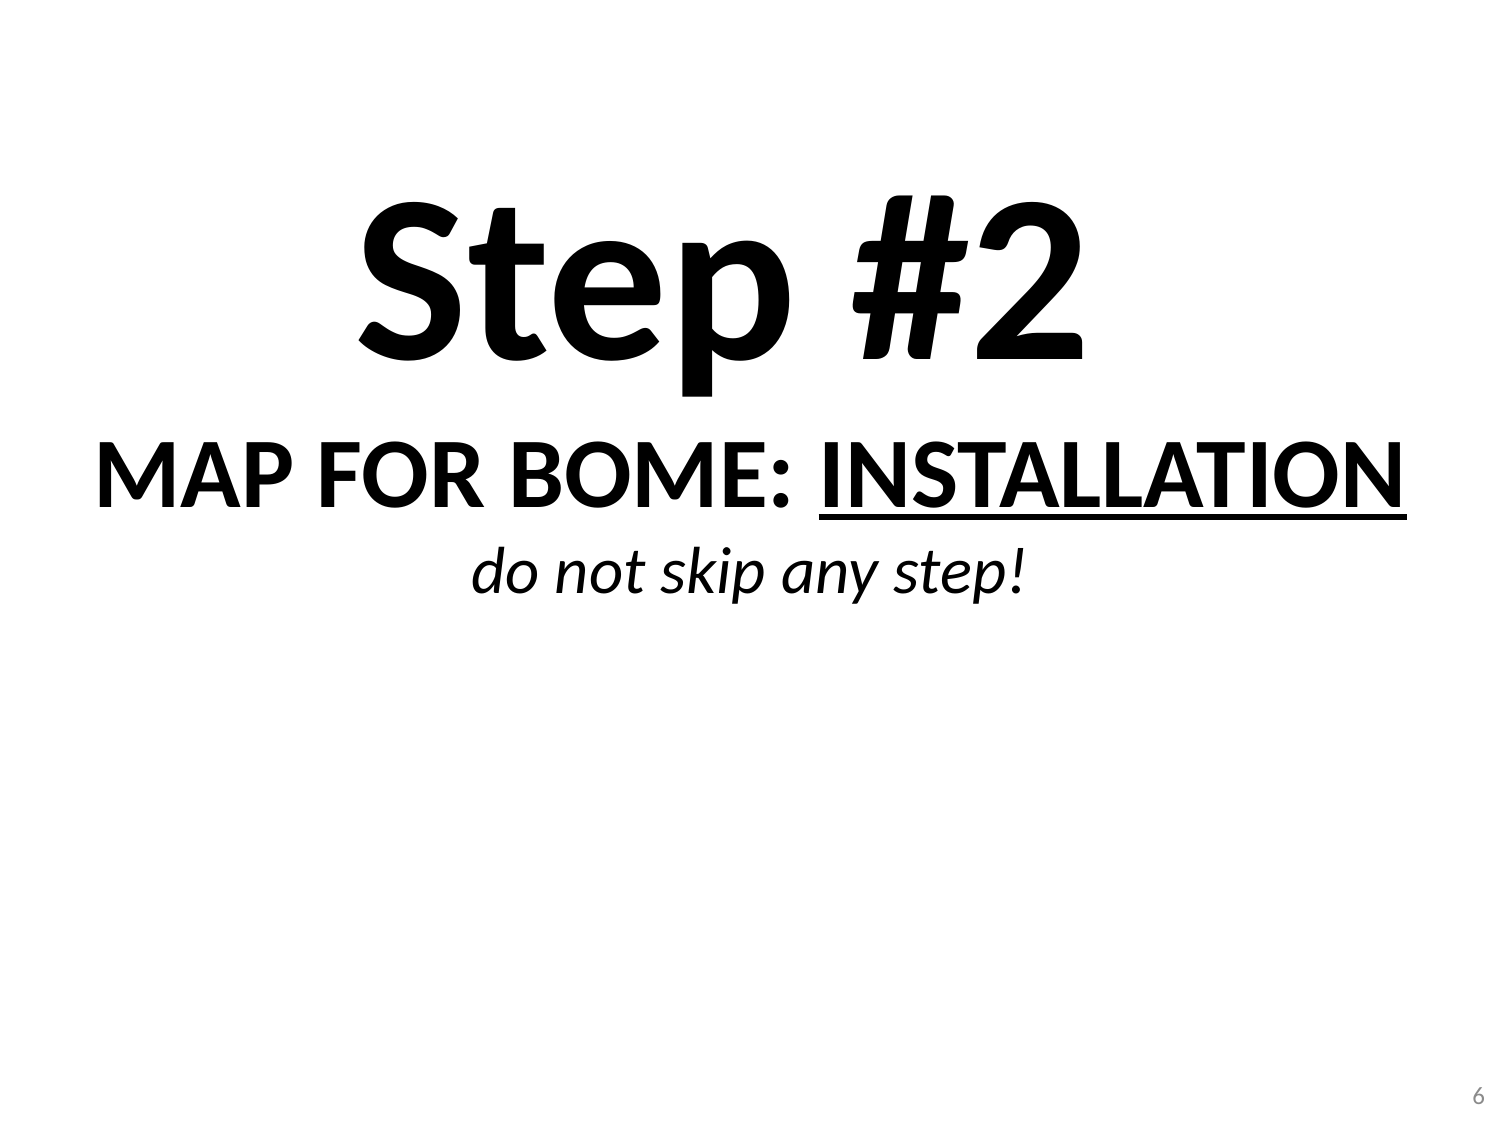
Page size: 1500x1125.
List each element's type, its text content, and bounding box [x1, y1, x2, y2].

slide_number 6 [1149, 1065, 1500, 1125]
text_box Step #2 MAP FOR BOME: INSTALLATION do not skip any step! [50, 112, 1450, 615]
